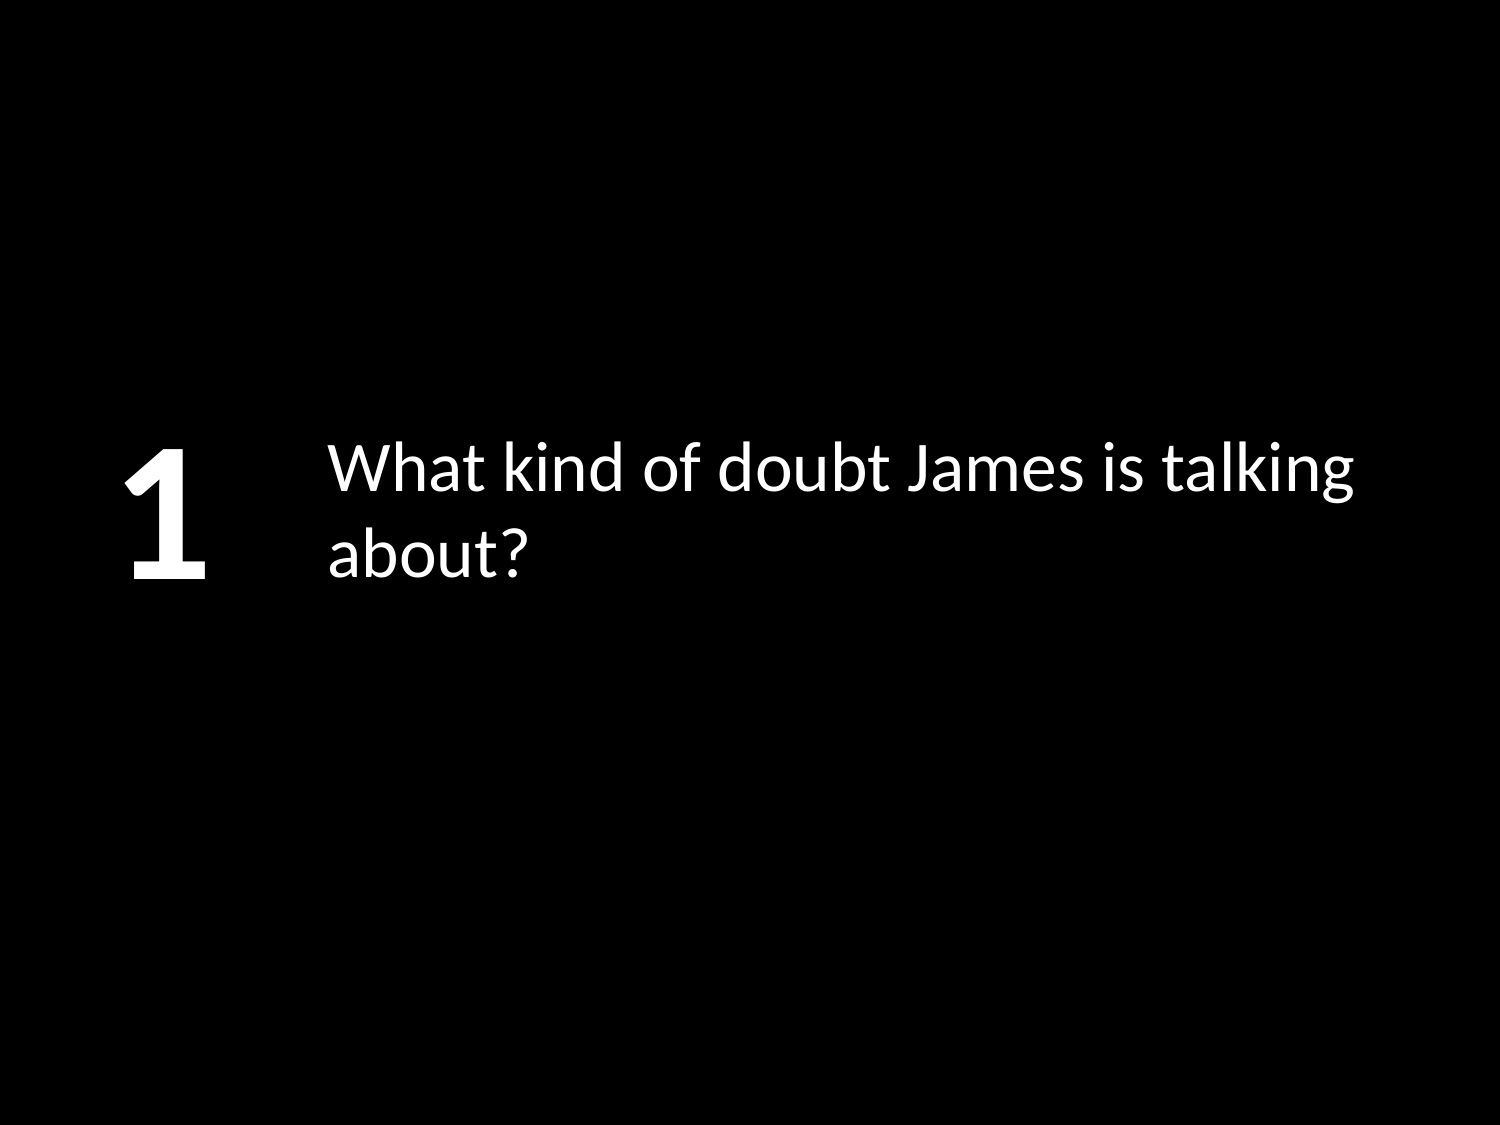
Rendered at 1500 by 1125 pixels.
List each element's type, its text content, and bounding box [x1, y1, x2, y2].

title What kind of doubt James is talking about? [312, 412, 1500, 600]
list 1 [0, 262, 213, 738]
